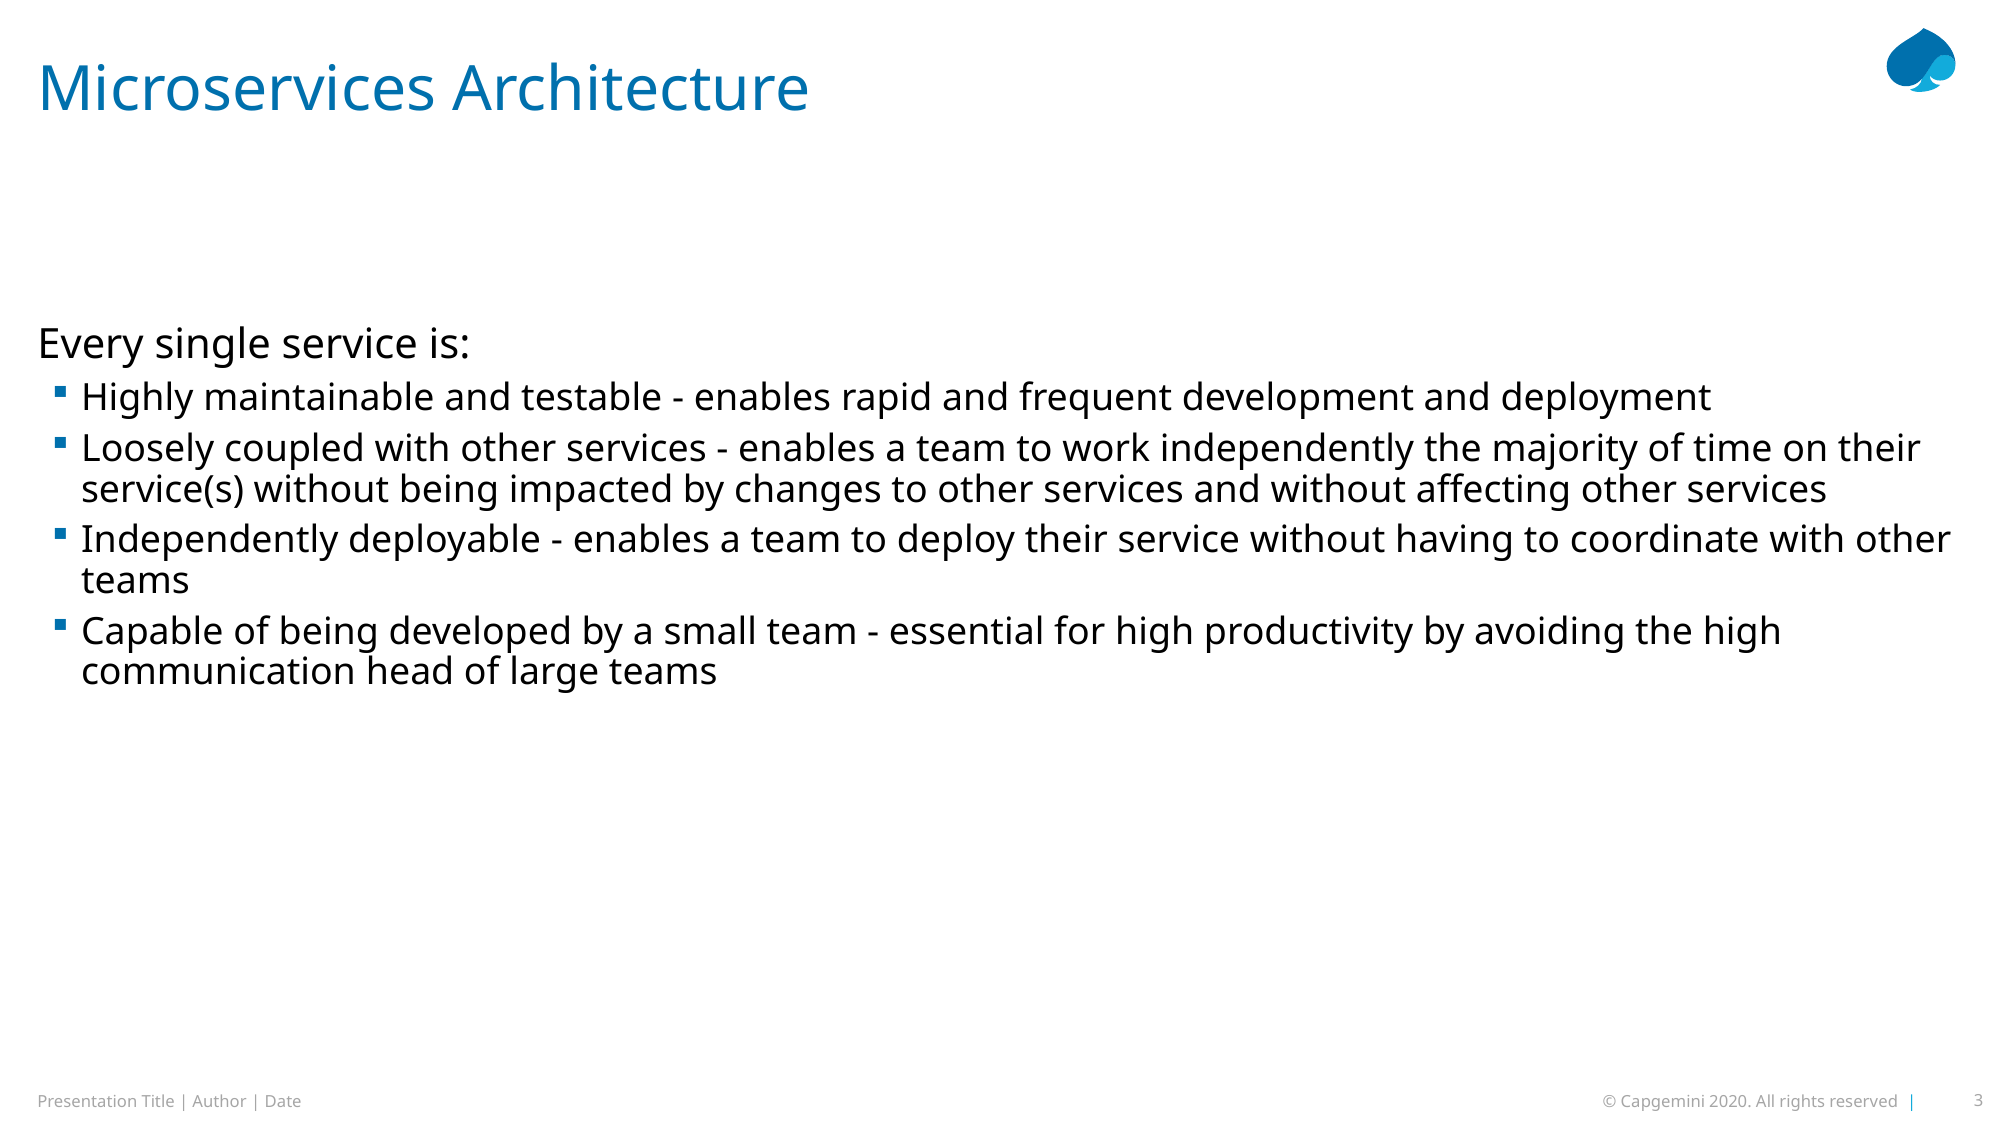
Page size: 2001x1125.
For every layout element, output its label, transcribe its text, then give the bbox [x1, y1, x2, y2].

list Every single service is: Highly maintainable and testable - enables rapid and frequent development and deployment Loosely coupled with other services - enables a team to work independently the majority of time on their service(s) without being impacted by changes to other services and without affecting other services Independently deployable - enables a team to deploy their service without having to coordinate with other teams Capable of being developed by a small team - essential for high productivity by avoiding the high communication head of large teams [37, 322, 1957, 776]
title Microservices Architecture [37, 0, 1863, 182]
